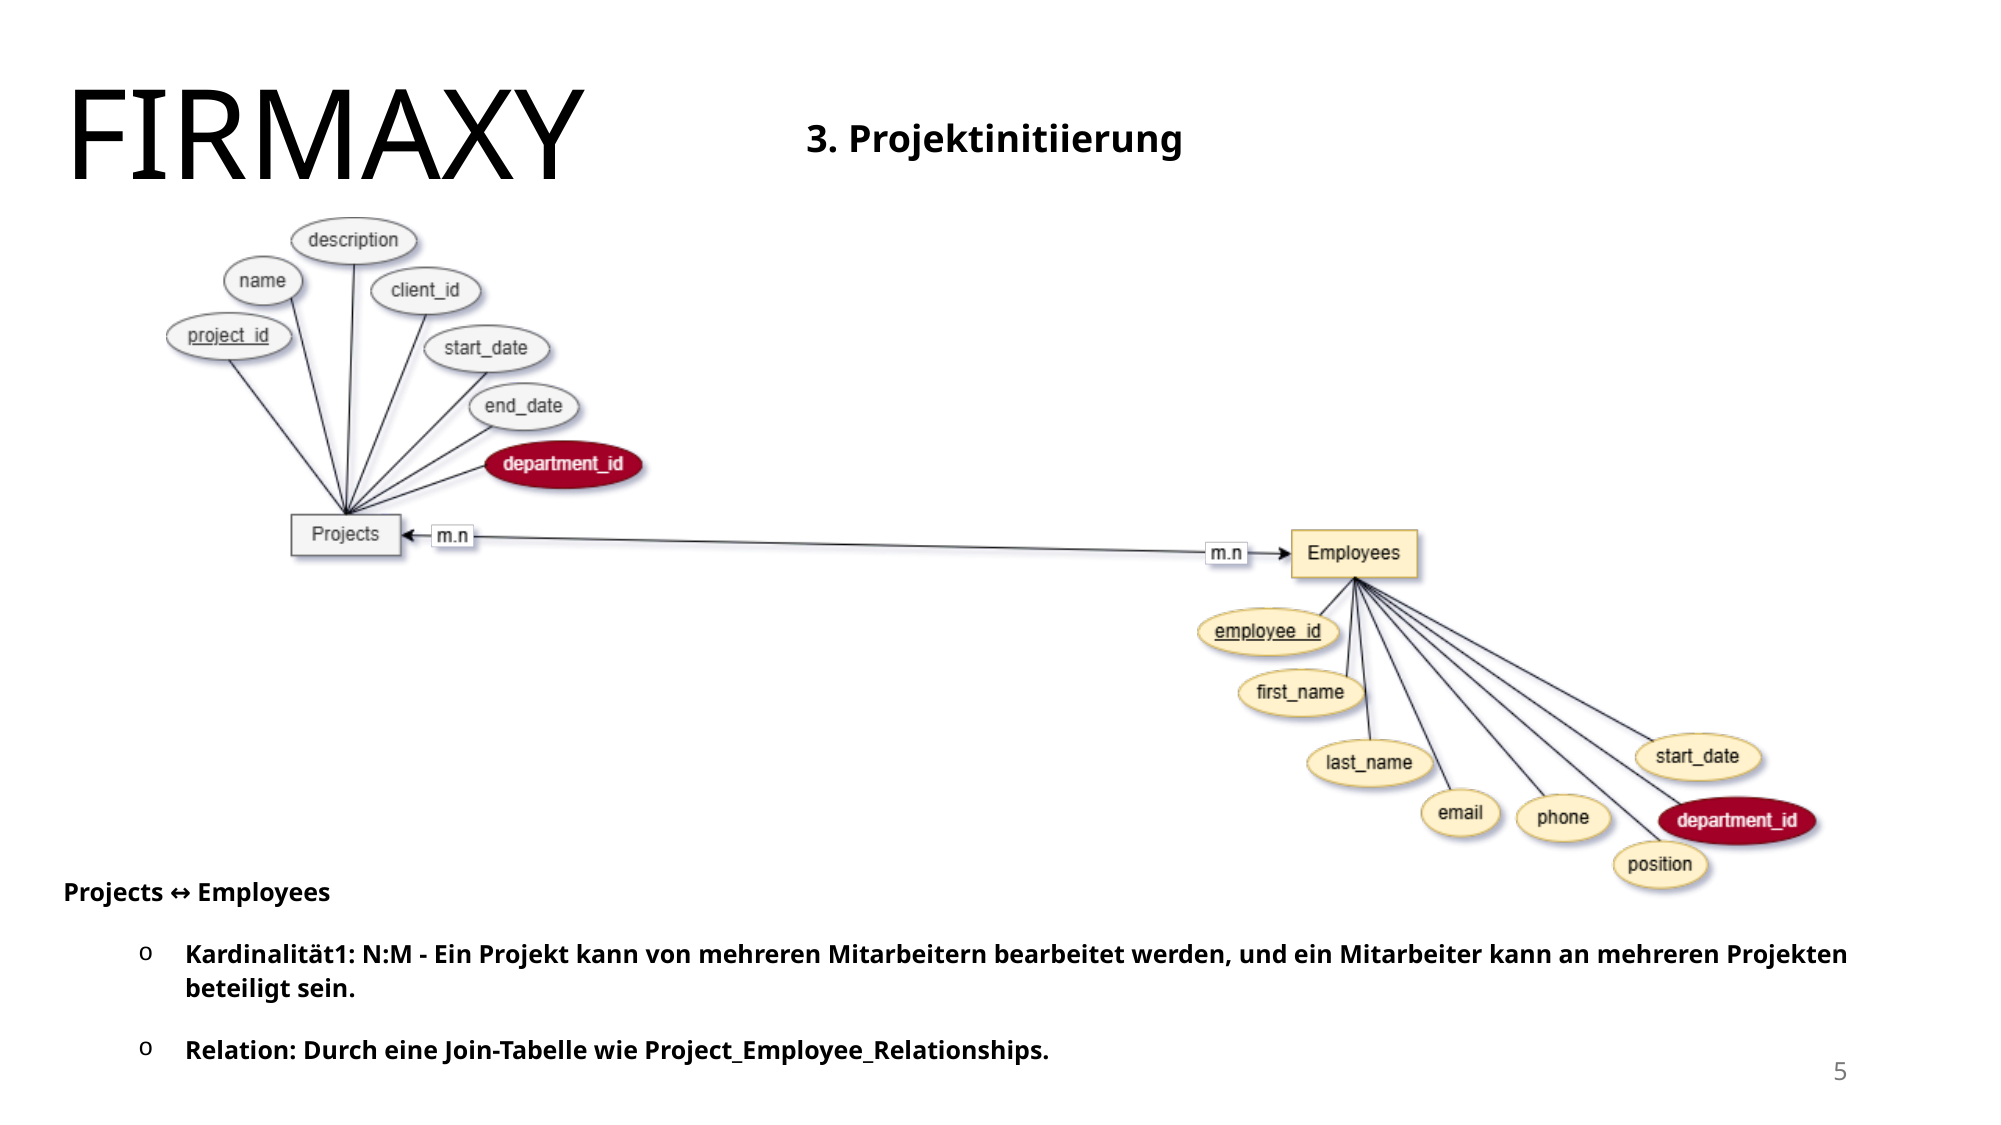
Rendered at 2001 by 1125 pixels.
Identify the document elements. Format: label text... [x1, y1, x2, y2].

title FIRMAXY [48, 38, 604, 215]
picture [165, 217, 1835, 908]
text_box 3. Projektinitiierung [791, 108, 1199, 213]
subtitle Projects ↔ Employees Kardinalität1: N:M - Ein Projekt kann von mehreren Mitarbeitern bearbeitet werden, und ein Mitarbeiter kann an mehreren Projekten beteiligt sein. Relation: Durch eine Join-Tabelle wie Project_Employee_Relationships. [48, 864, 1910, 1087]
slide_number 5 [1412, 1042, 1863, 1103]
